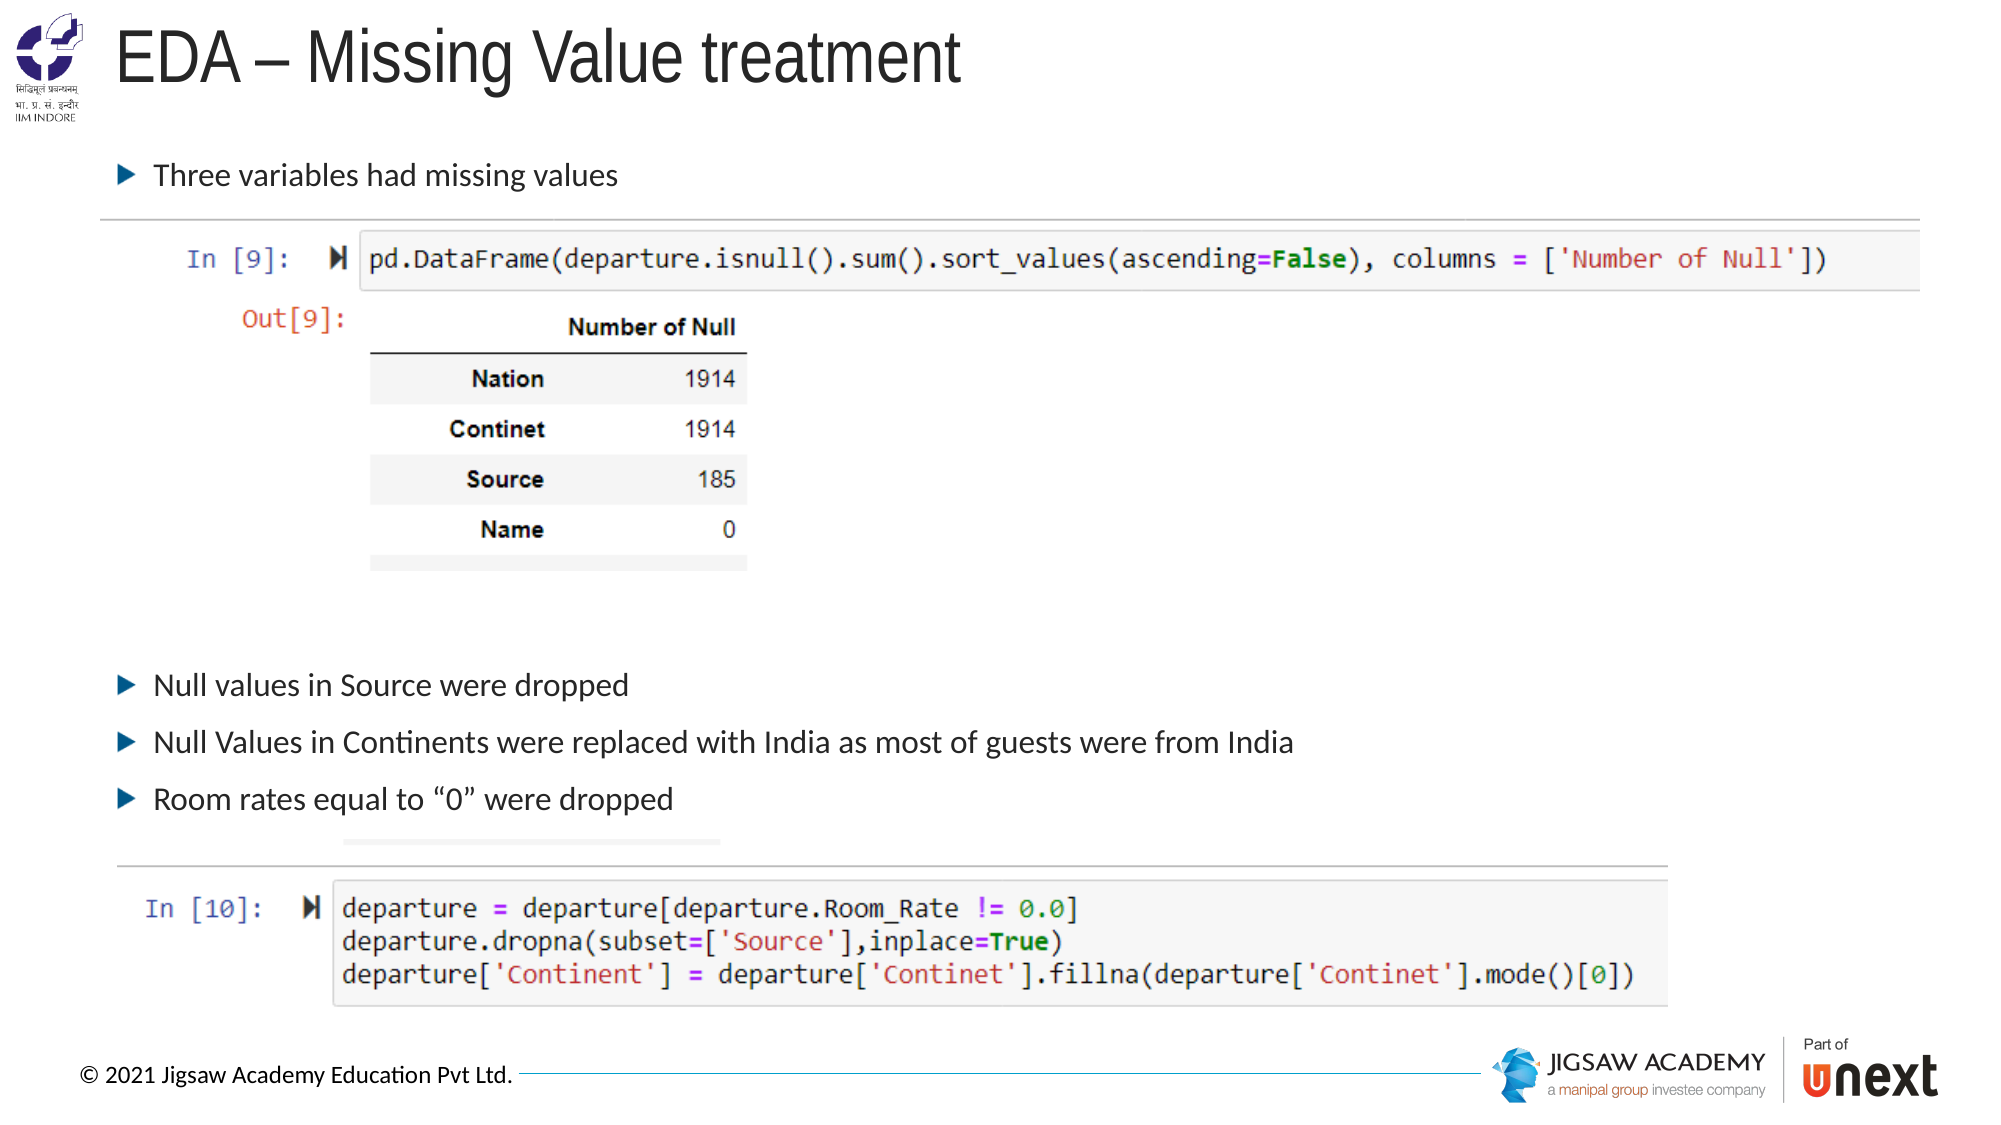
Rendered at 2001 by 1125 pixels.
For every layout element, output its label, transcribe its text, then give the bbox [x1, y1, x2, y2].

picture [115, 729, 137, 753]
picture [117, 839, 1668, 1029]
list Three variables had missing values Null values in Source were dropped Null Values in Continents were replaced with India as most of guests were from India Room rates equal to “0” were dropped [100, 149, 1949, 991]
picture [115, 672, 137, 696]
picture [1491, 1036, 1939, 1103]
picture [14, 12, 83, 122]
picture [115, 161, 137, 186]
title EDA – Missing Value treatment [100, 0, 1948, 117]
picture [100, 213, 1920, 571]
picture [115, 785, 137, 810]
